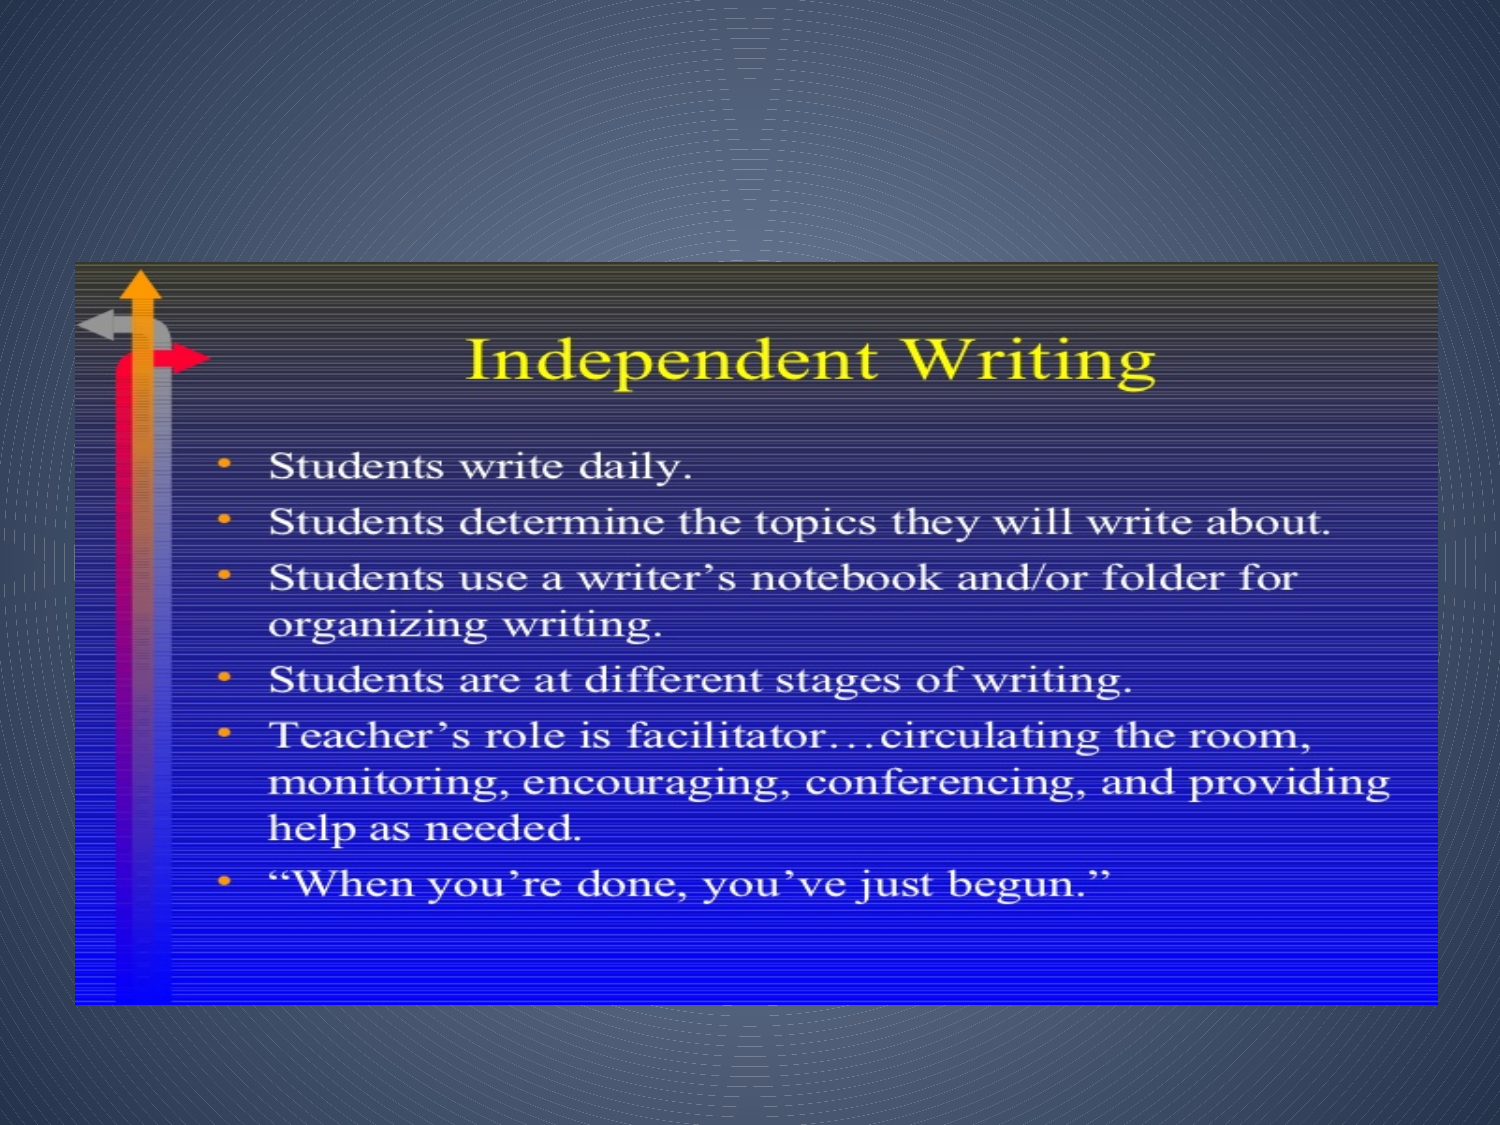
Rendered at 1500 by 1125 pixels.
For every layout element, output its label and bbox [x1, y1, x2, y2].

list [74, 262, 1438, 1006]
